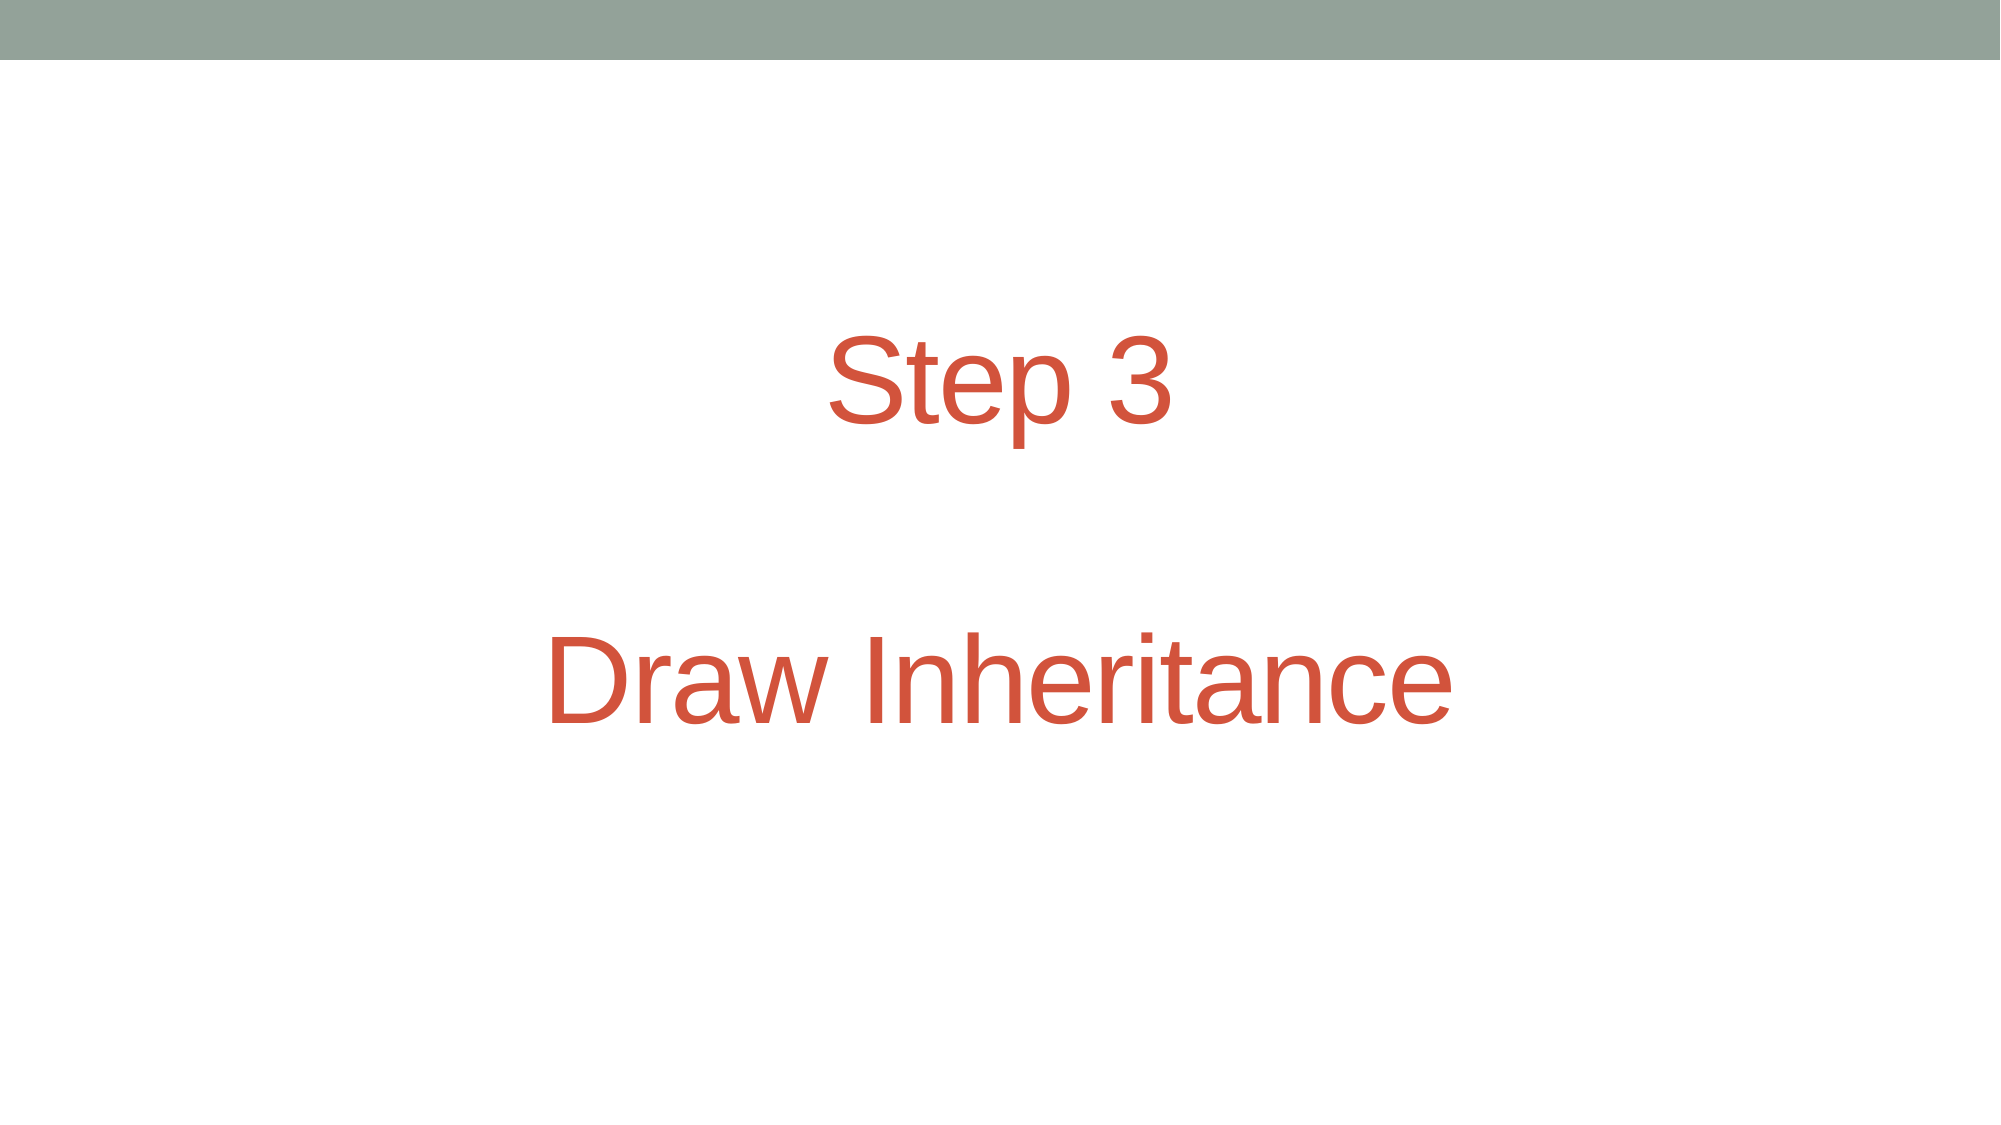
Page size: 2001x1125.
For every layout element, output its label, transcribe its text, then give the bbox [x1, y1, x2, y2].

title Step 3 Draw Inheritance [99, 87, 1900, 959]
